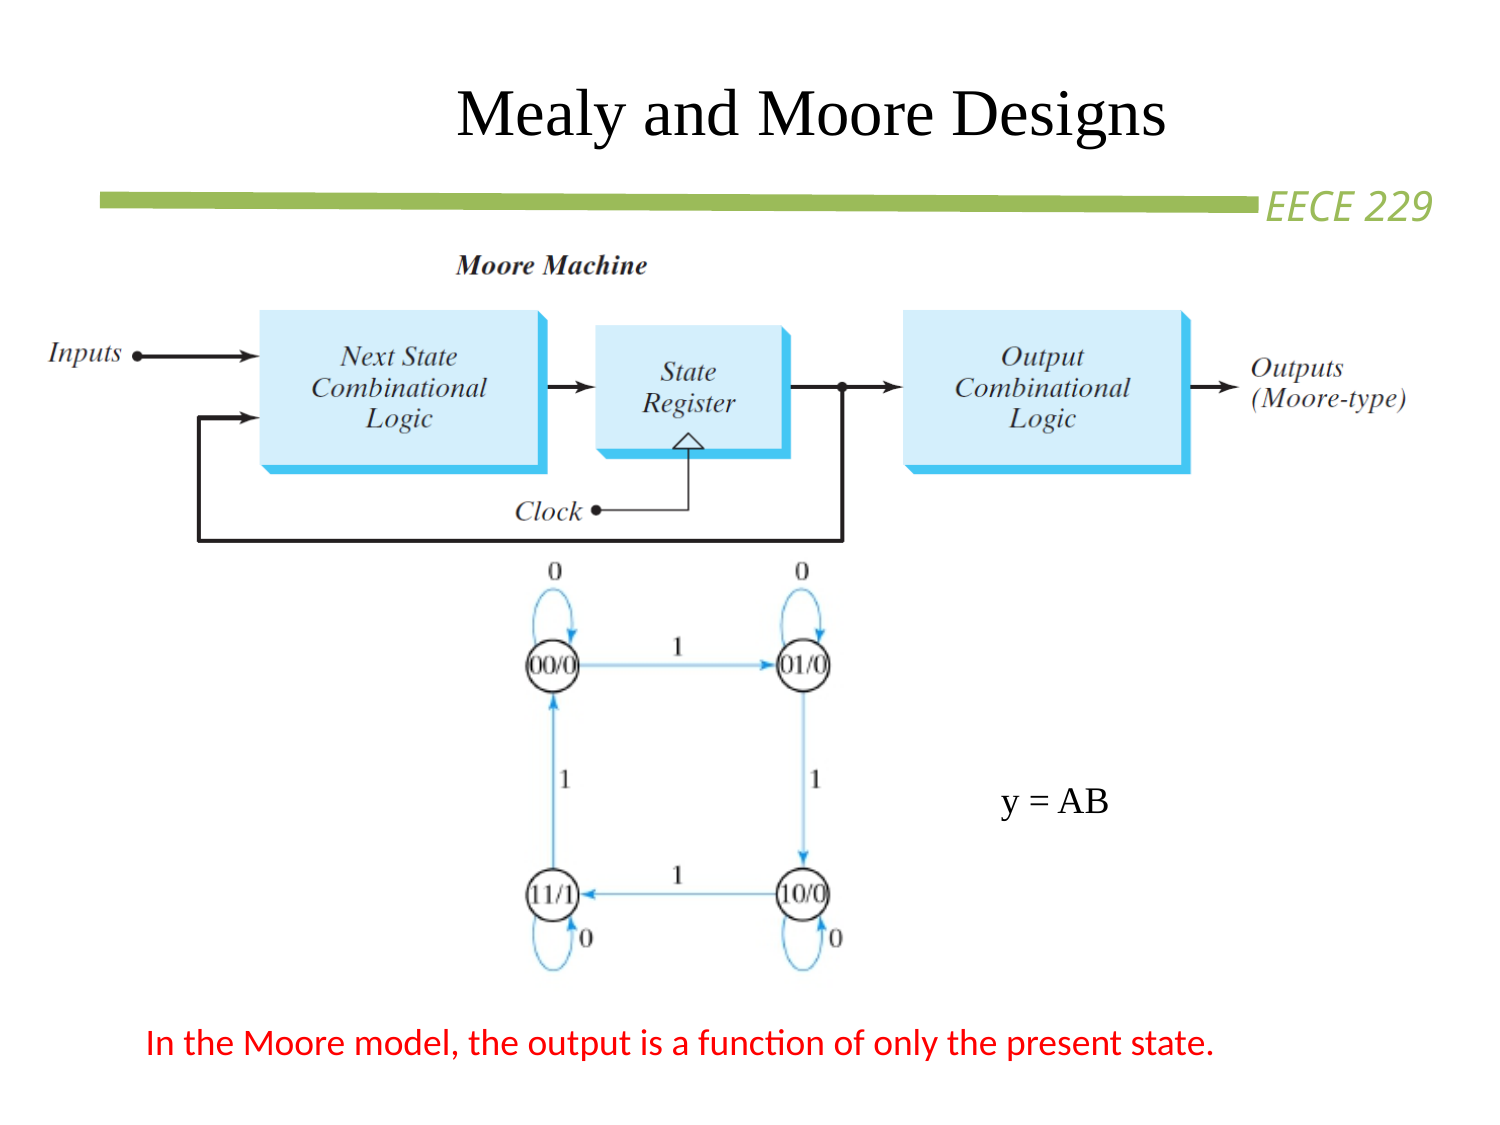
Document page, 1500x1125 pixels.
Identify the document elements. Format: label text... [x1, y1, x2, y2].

text_box In the Moore model, the output is a function of only the present state. [950, 1010, 1400, 1071]
text_box In the Moore model, the output is a function of only the present state. [130, 1010, 435, 1071]
text_box Mealy and Moore Designs [456, 96, 1169, 157]
picture [37, 231, 1418, 1069]
text_box y = AB [986, 761, 1125, 829]
